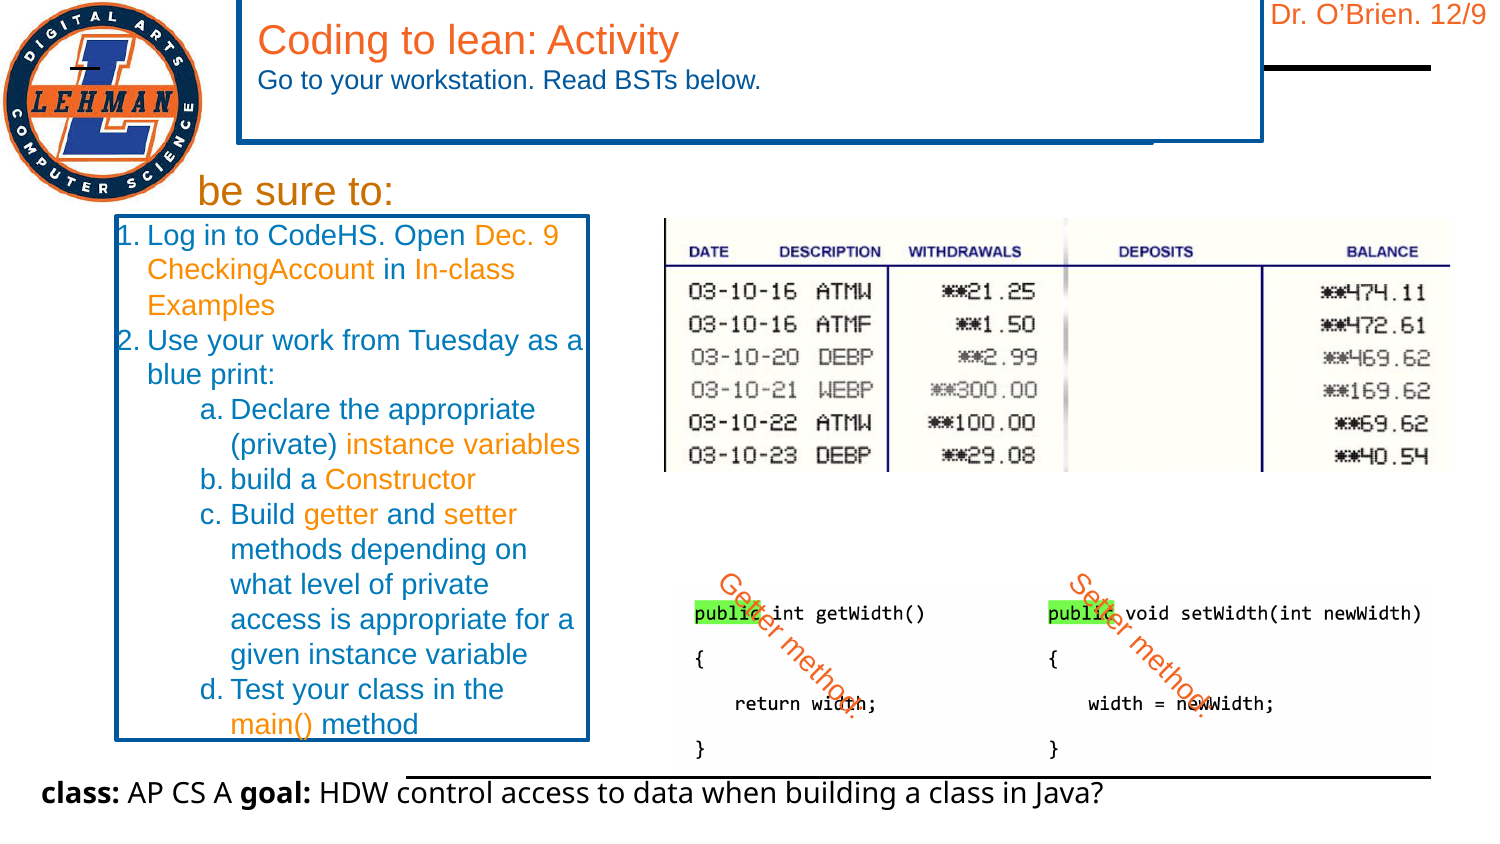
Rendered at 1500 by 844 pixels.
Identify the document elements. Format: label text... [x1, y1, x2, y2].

picture [656, 218, 1451, 472]
text_box be sure to: [197, 163, 407, 214]
picture [0, 0, 204, 204]
text_box Log in to CodeHS. Open Dec. 9 CheckingAccount in In-class Examples Use your work from Tuesday as a blue print: Declare the appropriate (private) instance variables build a Constructor Build getter and setter methods depending on what level of private access is appropriate for a given instance variable Test your class in the main() method [116, 215, 589, 741]
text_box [237, 0, 1263, 144]
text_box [675, 527, 1432, 775]
